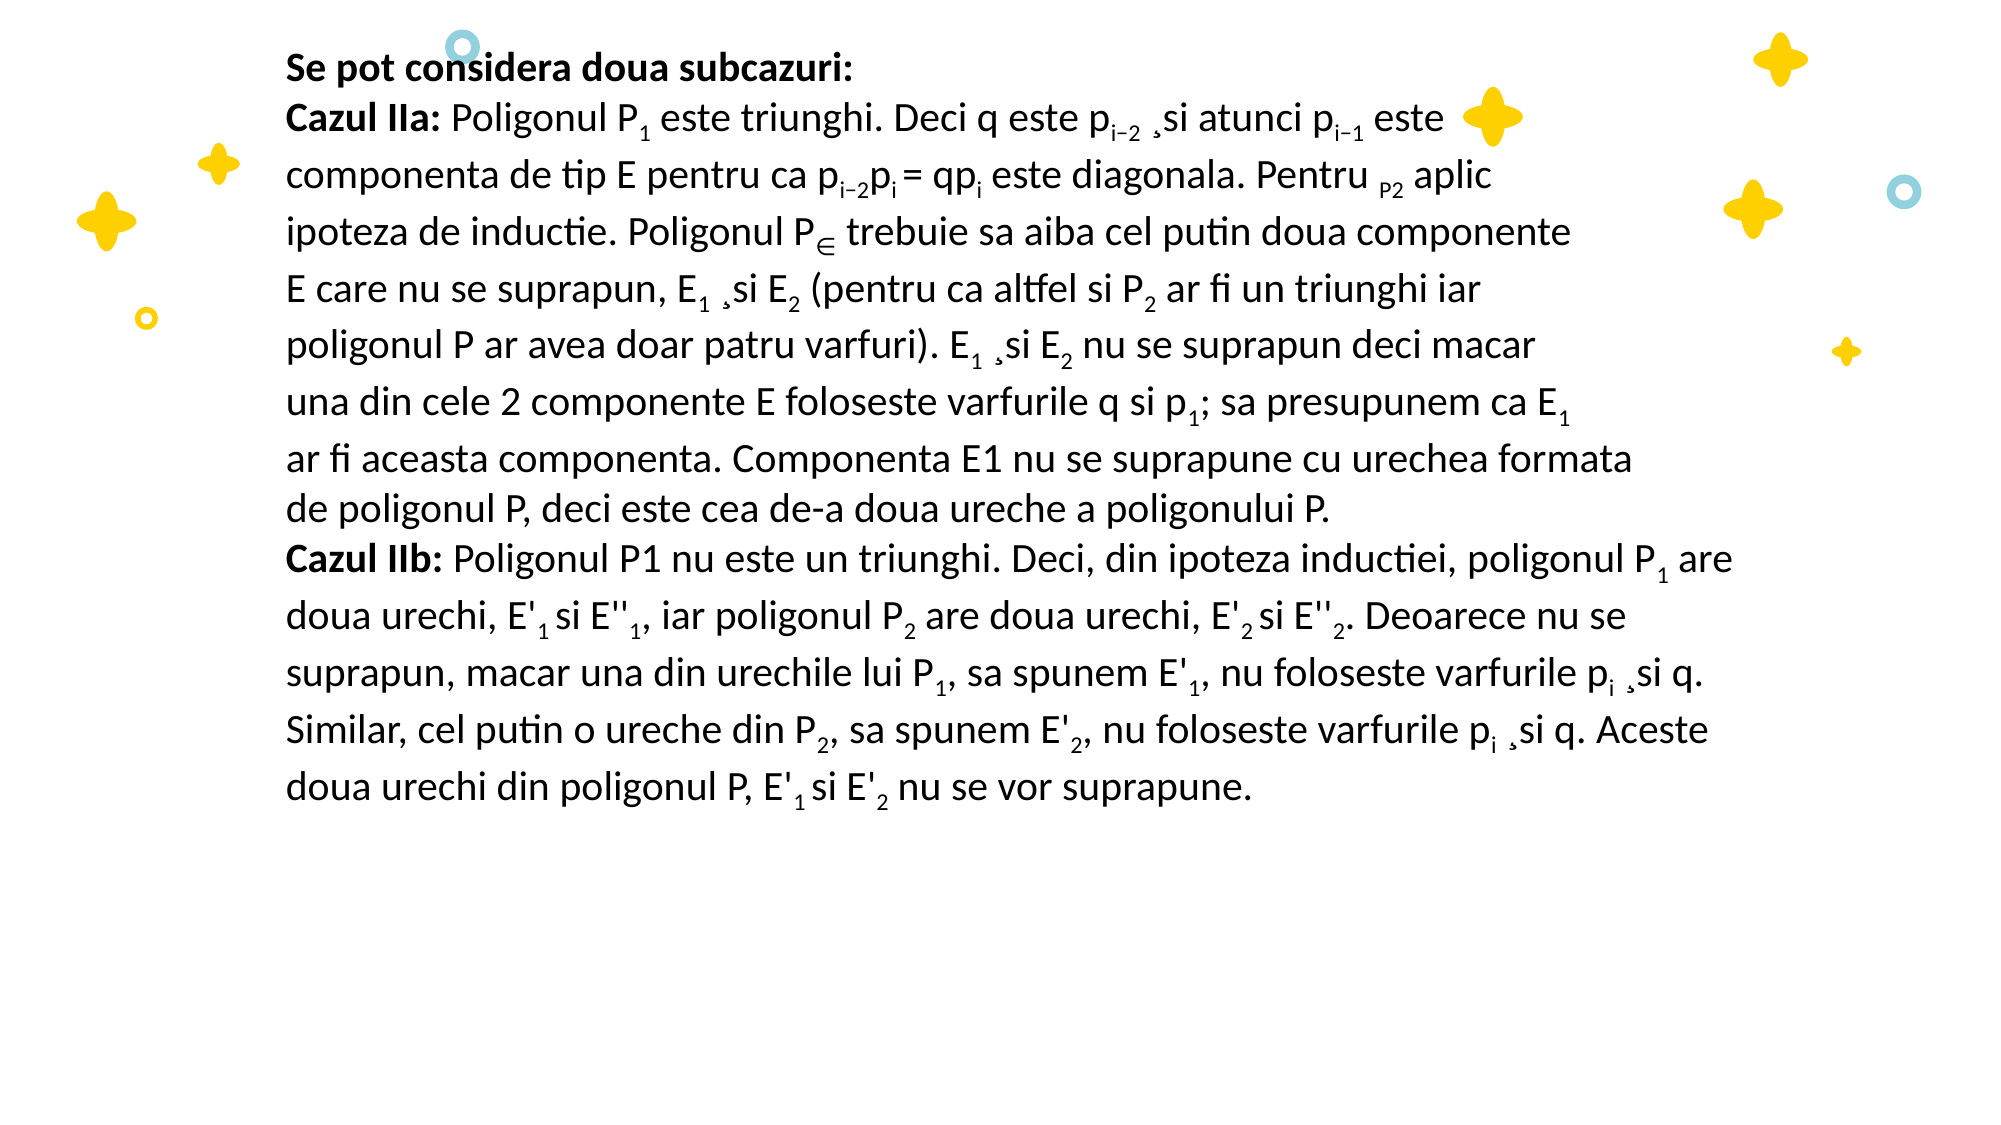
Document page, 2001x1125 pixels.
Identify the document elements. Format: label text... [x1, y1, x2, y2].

text_box Se pot considera doua subcazuri: Cazul IIa: Poligonul P1 este triunghi. Deci q este pi−2 ¸si atunci pi−1 este componenta de tip E pentru ca pi−2pi = qpi este diagonala. Pentru P2 aplic ipoteza de inductie. Poligonul P∈ trebuie sa aiba cel putin doua componente E care nu se suprapun, E1 ¸si E2 (pentru ca altfel si P2 ar fi un triunghi iar poligonul P ar avea doar patru varfuri). E1 ¸si E2 nu se suprapun deci macar una din cele 2 componente E foloseste varfurile q si p1; sa presupunem ca E1 ar fi aceasta componenta. Componenta E1 nu se suprapune cu urechea formata de poligonul P, deci este cea de-a doua ureche a poligonului P. Cazul IIb: Poligonul P1 nu este un triunghi. Deci, din ipoteza inductiei, poligonul P1 are doua urechi, E'1 si E''1, iar poligonul P2 are doua urechi, E'2 si E''2. Deoarece nu se suprapun, macar una din urechile lui P1, sa spunem E'1, nu foloseste varfurile pi ¸si q. Similar, cel putin o ureche din P2, sa spunem E'2, nu foloseste varfurile pi ¸si q. Aceste doua urechi din poligonul P, E'1 si E'2 nu se vor suprapune. [271, 32, 1811, 823]
picture [1538, 0, 1925, 495]
picture [76, 29, 557, 375]
